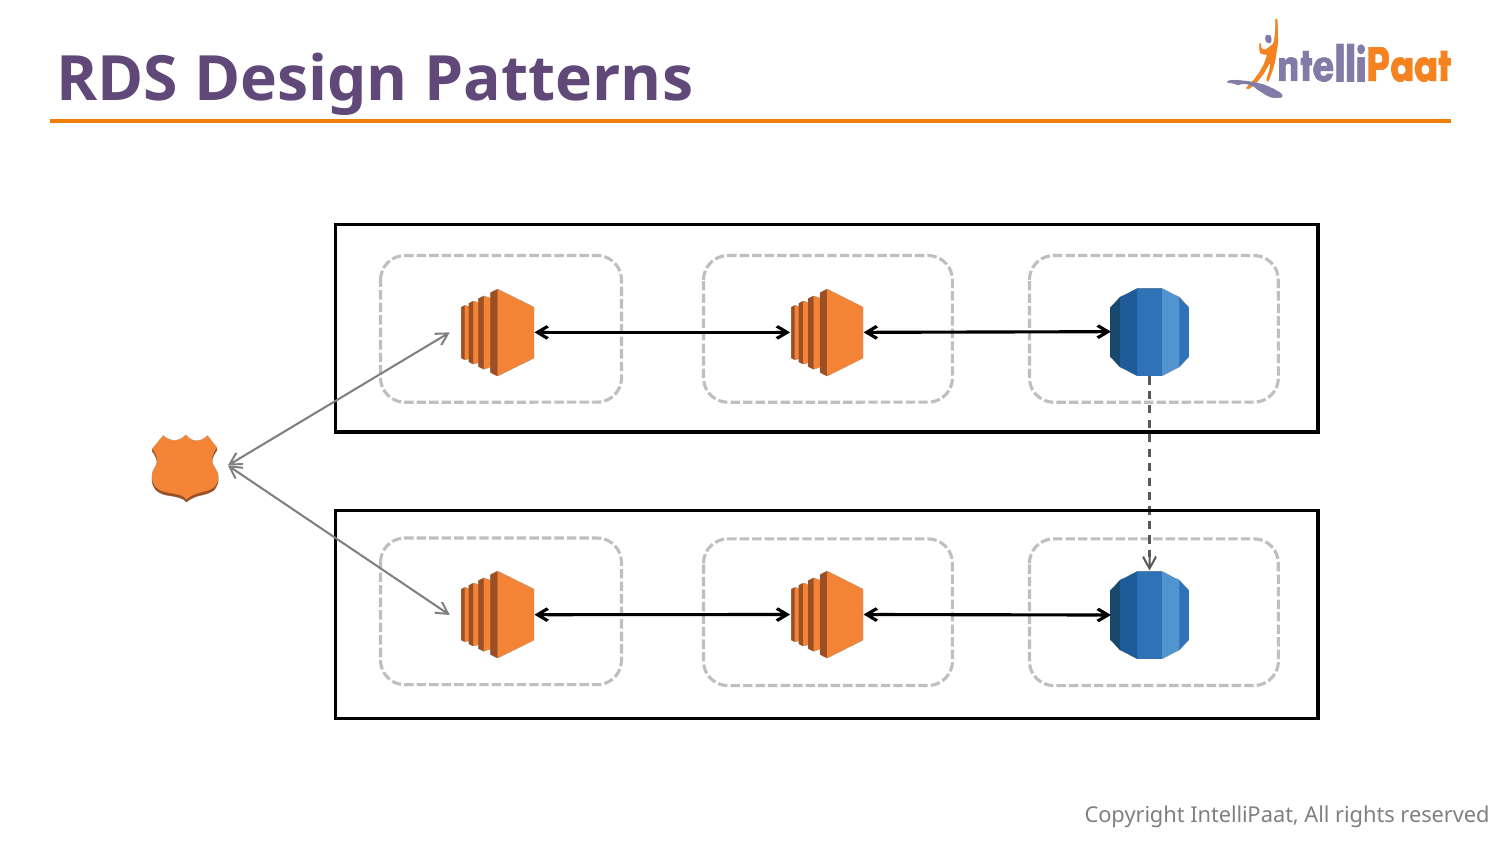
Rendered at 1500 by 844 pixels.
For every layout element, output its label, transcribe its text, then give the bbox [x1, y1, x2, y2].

text_box [702, 255, 953, 331]
picture [1110, 570, 1189, 660]
text_box [380, 255, 623, 403]
picture [1395, 19, 1451, 98]
picture [151, 435, 219, 503]
picture [790, 288, 864, 377]
text_box RDS Design Patterns [44, 4, 1395, 146]
picture [1110, 287, 1189, 377]
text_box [227, 465, 450, 615]
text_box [227, 332, 450, 465]
picture [460, 288, 535, 377]
text_box [335, 510, 1319, 719]
text_box [702, 334, 953, 403]
text_box [1028, 255, 1279, 403]
picture [460, 570, 535, 659]
picture [790, 570, 864, 659]
text_box [335, 224, 1319, 433]
